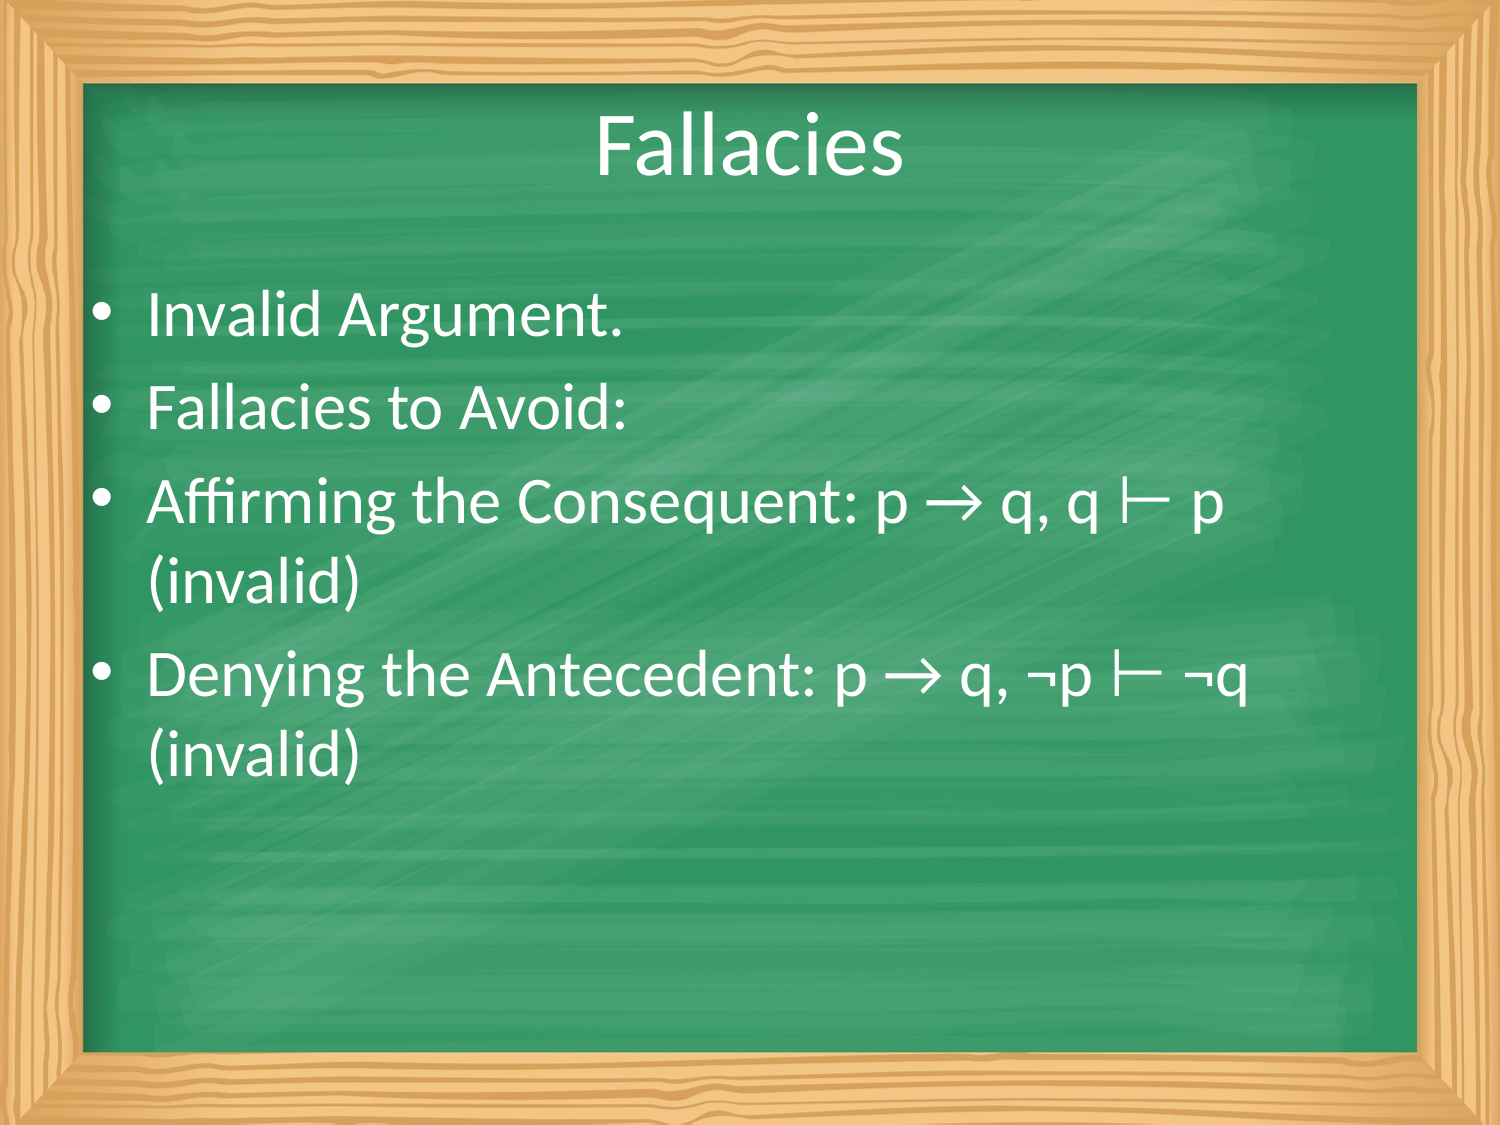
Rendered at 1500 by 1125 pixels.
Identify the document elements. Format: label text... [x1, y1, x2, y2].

title Fallacies [75, 45, 1425, 233]
list Invalid Argument. Fallacies to Avoid: Affirming the Consequent: p → q, q ⊢ p (invalid) Denying the Antecedent: p → q, ¬p ⊢ ¬q (invalid) [75, 262, 1425, 1005]
picture [0, 0, 1500, 1125]
